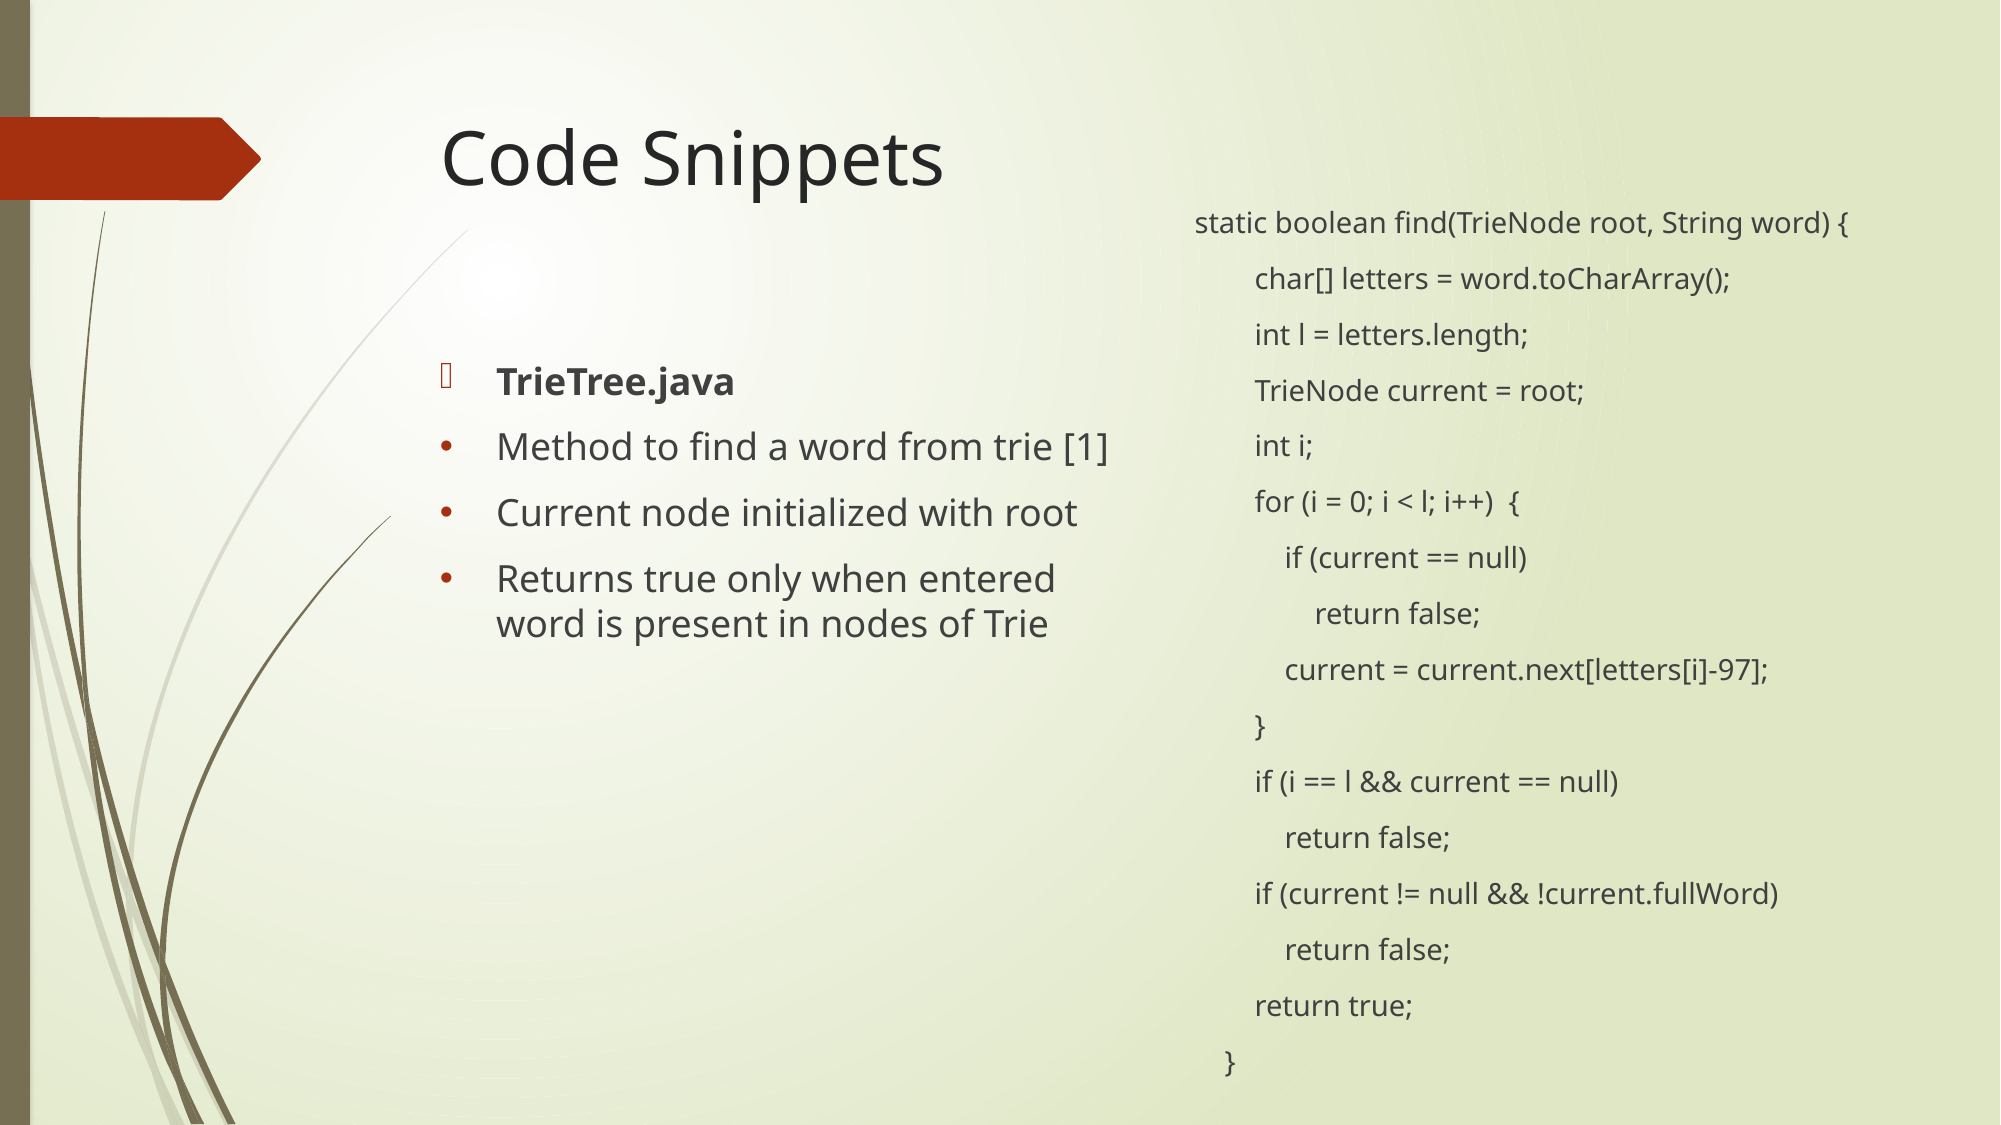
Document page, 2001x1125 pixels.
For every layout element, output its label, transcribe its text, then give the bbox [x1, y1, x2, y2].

title Code Snippets [425, 102, 1888, 313]
list static boolean find(TrieNode root, String word) { char[] letters = word.toCharArray(); int l = letters.length; TrieNode current = root; int i; for (i = 0; i < l; i++) { if (current == null) return false; current = current.next[letters[i]-97]; } if (i == l && current == null) return false; if (current != null && !current.fullWord) return false; return true; } [1179, 196, 1888, 1103]
list TrieTree.java Method to find a word from trie [1] Current node initialized with root Returns true only when entered word is present in nodes of Trie [424, 350, 1133, 970]
